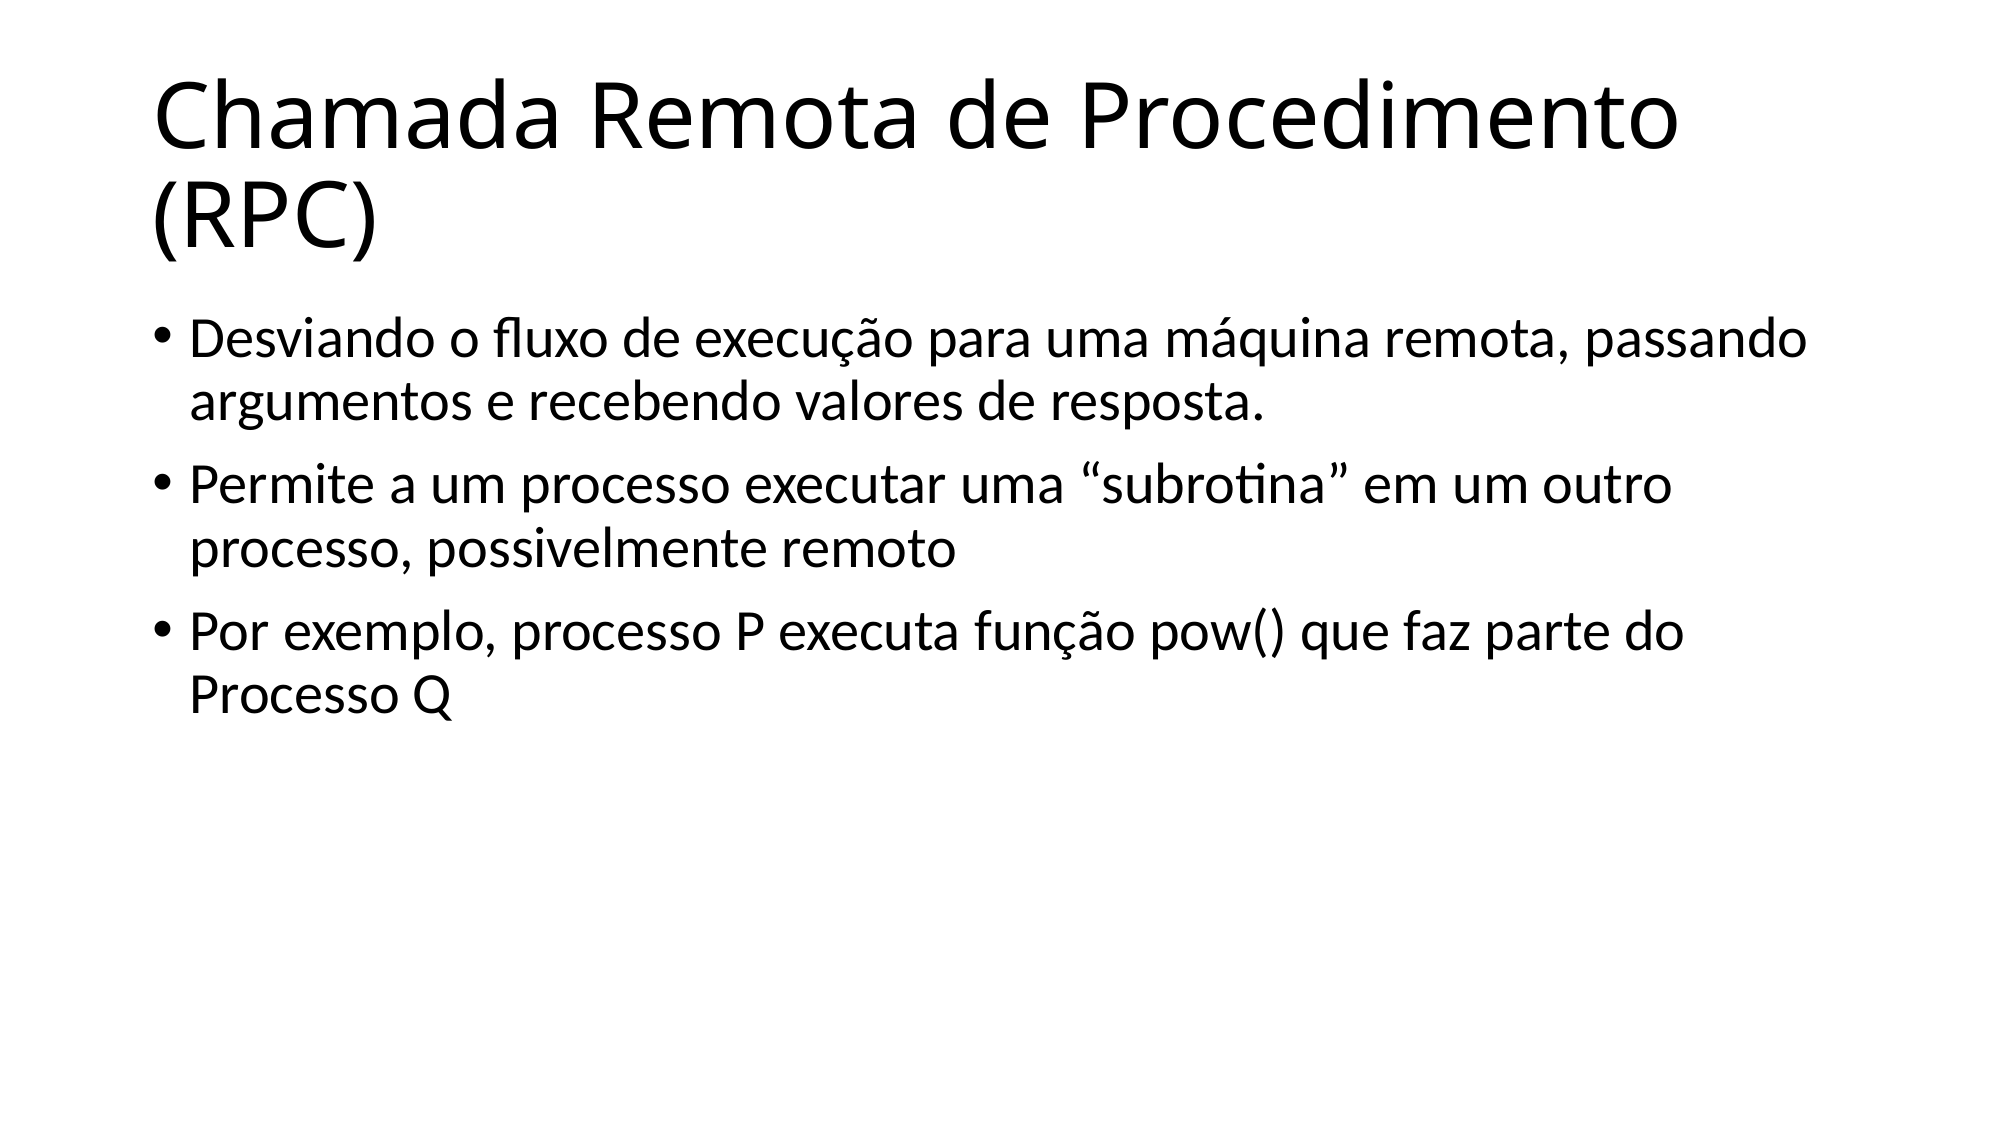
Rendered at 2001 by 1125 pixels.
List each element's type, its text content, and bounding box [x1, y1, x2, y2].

list Desviando o fluxo de execução para uma máquina remota, passando argumentos e recebendo valores de resposta. Permite a um processo executar uma “subrotina” em um outro processo, possivelmente remoto Por exemplo, processo P executa função pow() que faz parte do Processo Q [137, 299, 1863, 1014]
title Chamada Remota de Procedimento (RPC) [137, 59, 1863, 278]
